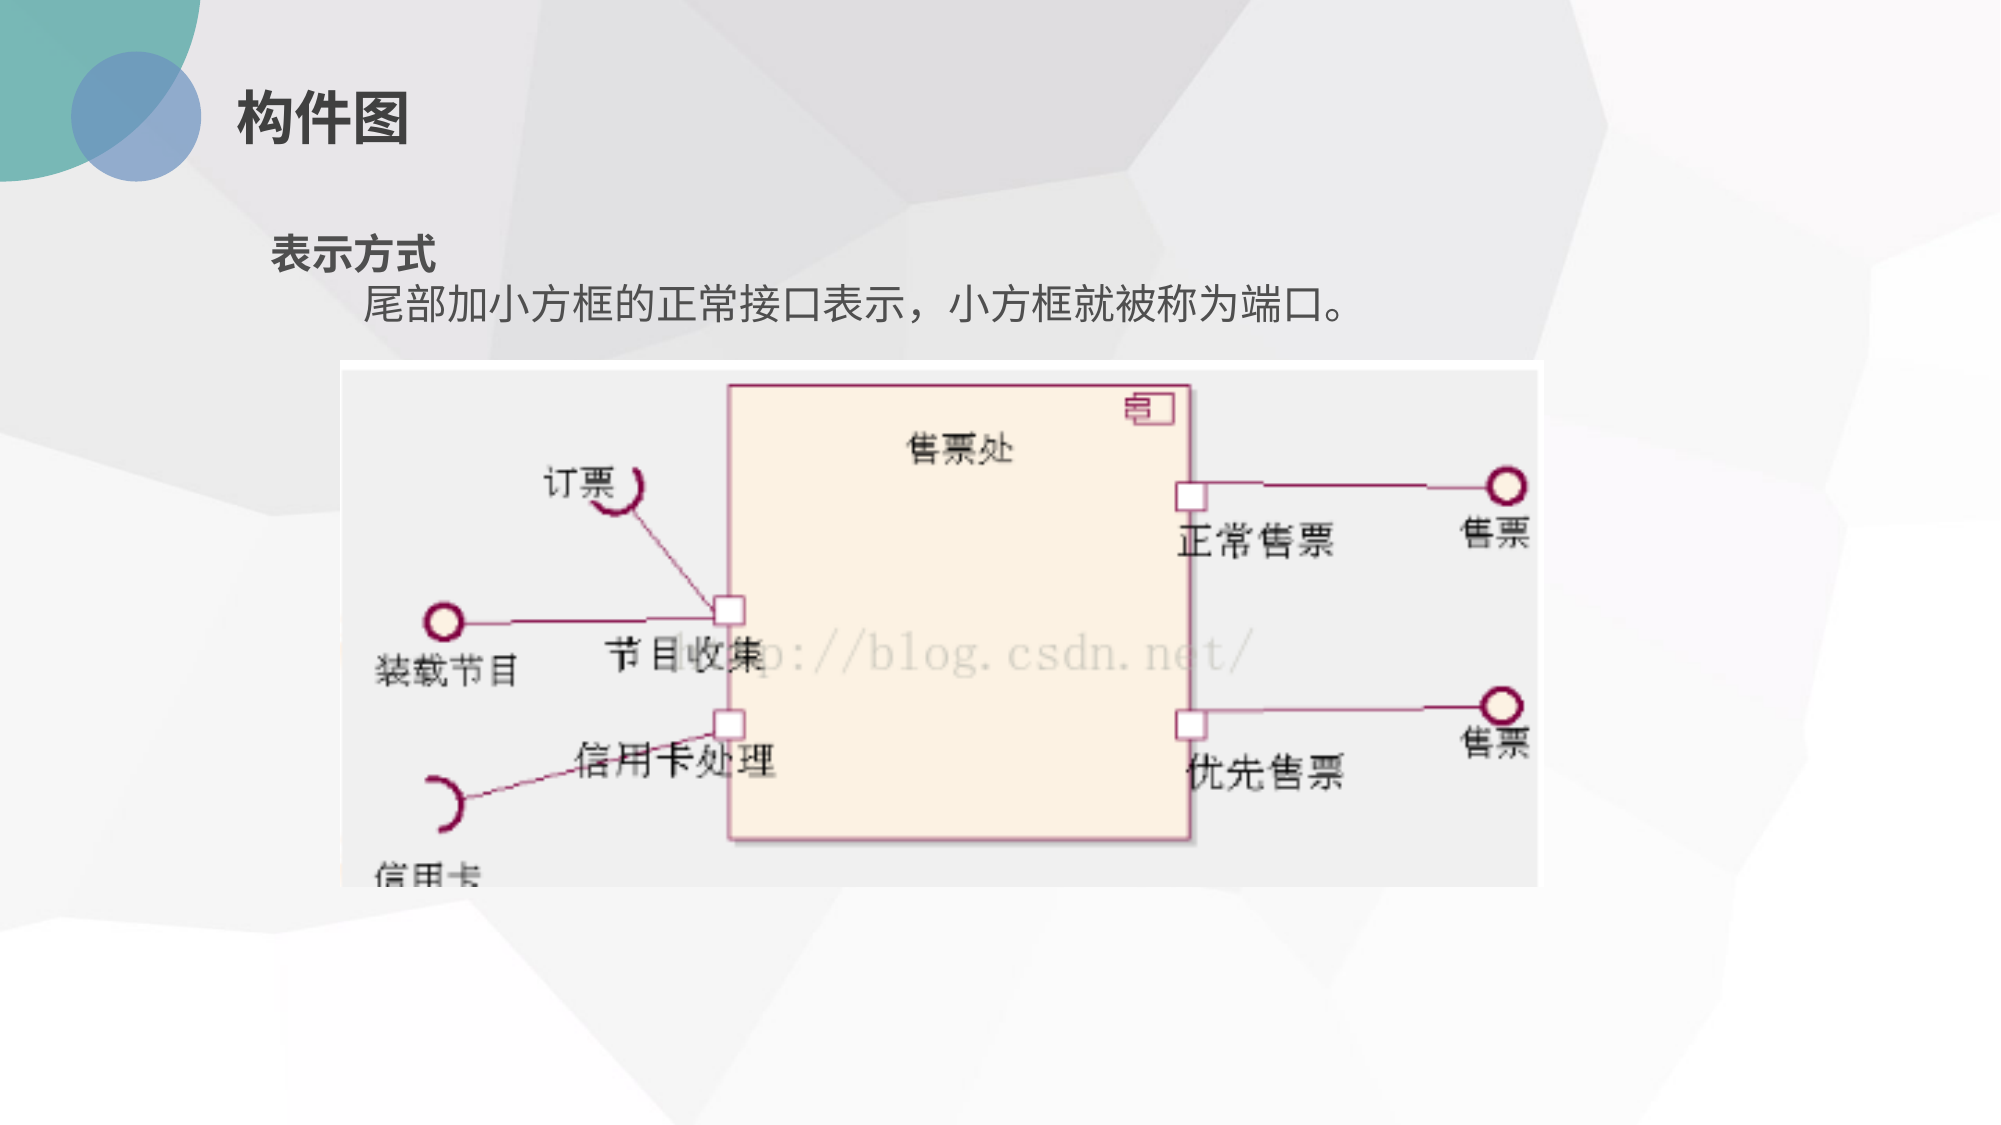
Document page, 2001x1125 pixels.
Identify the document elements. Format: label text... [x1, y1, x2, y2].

text_box [70, 50, 203, 183]
text_box 构件图 [221, 73, 427, 159]
text_box [0, 0, 202, 183]
picture [0, 0, 2001, 1125]
text_box 表示方式 尾部加小方框的正常接口表示，小方框就被称为端口。 [255, 220, 1451, 336]
